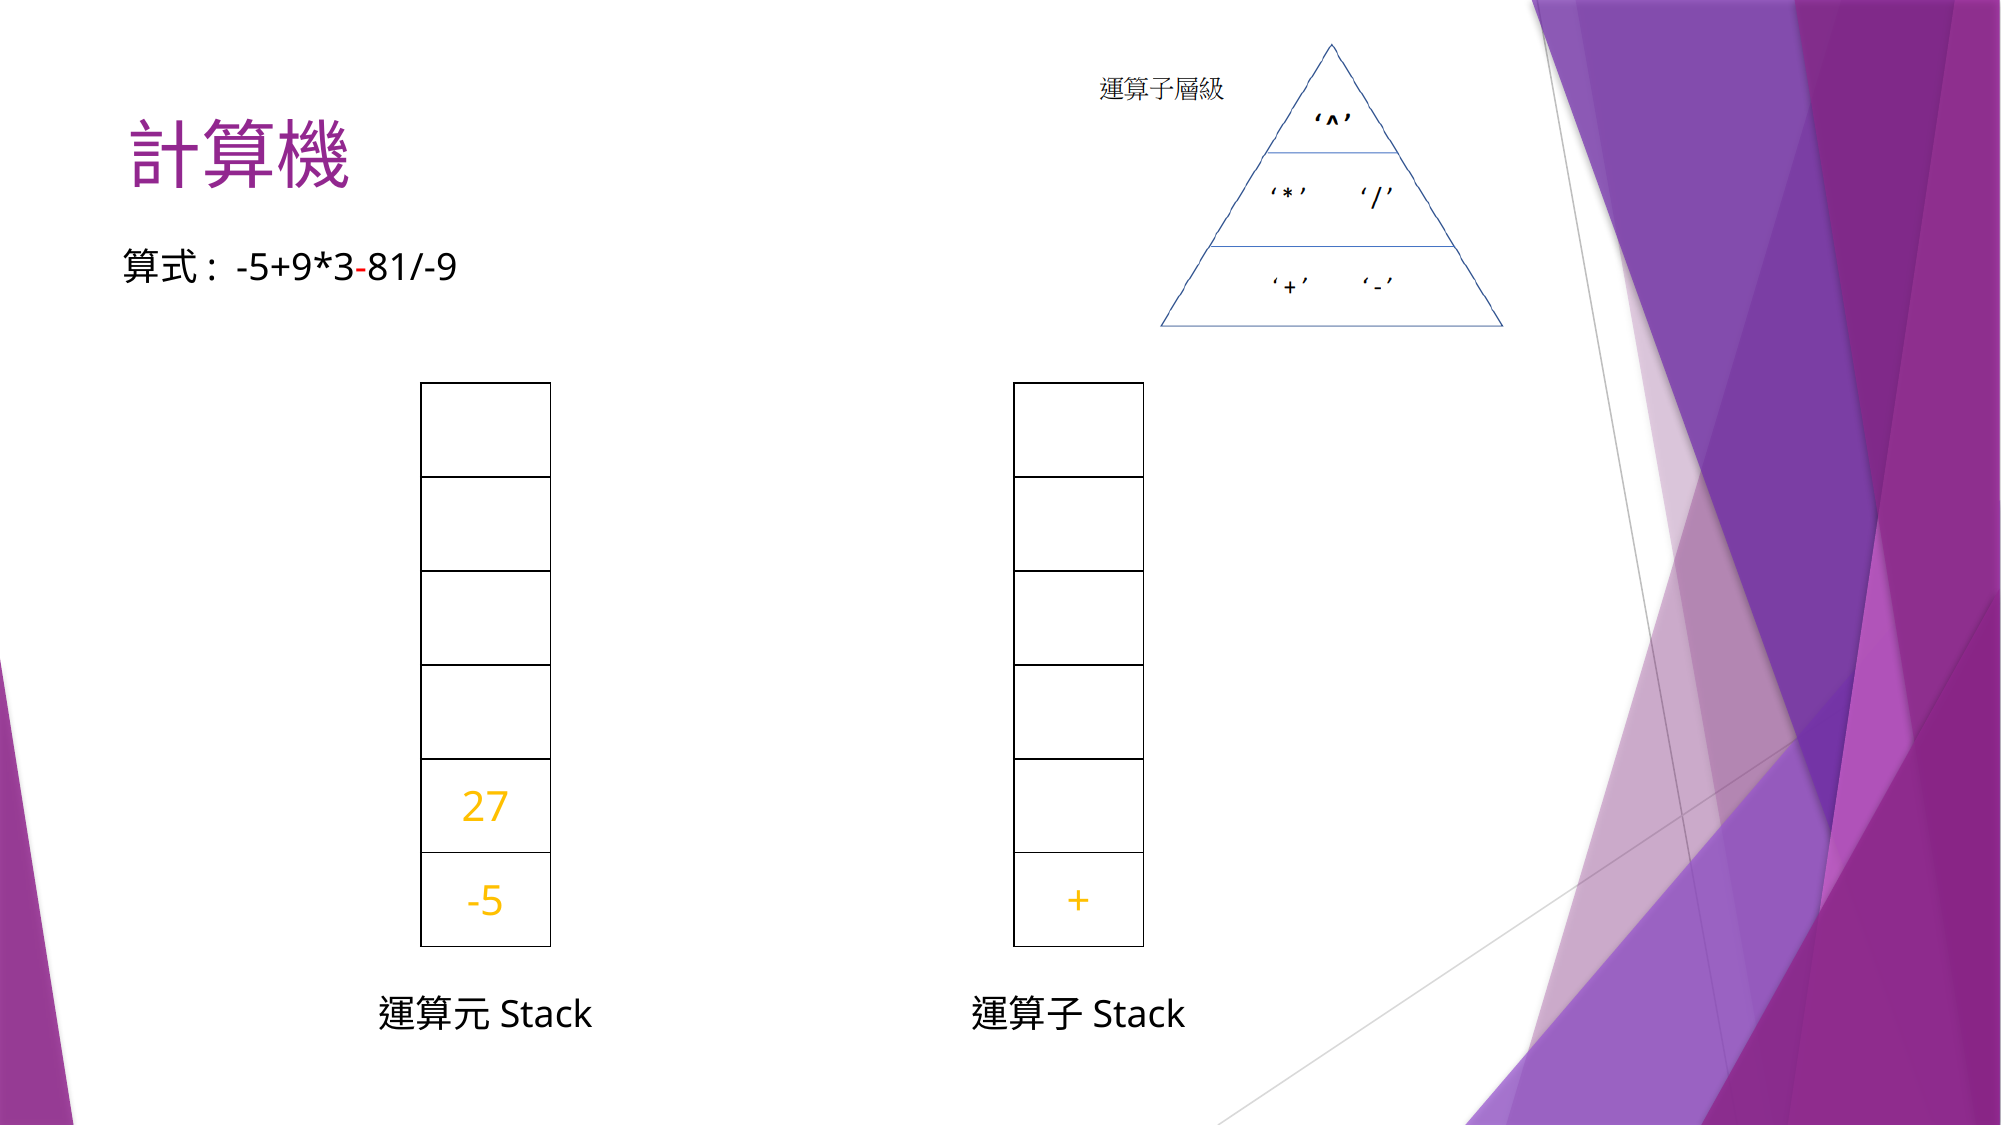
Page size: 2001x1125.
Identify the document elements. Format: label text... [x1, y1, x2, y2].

table_cell [1015, 478, 1143, 570]
table_cell [1015, 760, 1143, 852]
text_box 運算子Stack [956, 982, 1201, 1043]
table_cell + [1015, 853, 1143, 946]
picture [1077, 14, 1522, 342]
table_cell -5 [422, 853, 550, 946]
table_cell [422, 478, 550, 570]
table_cell [1015, 572, 1143, 664]
table_cell [422, 572, 550, 664]
table_cell [422, 666, 550, 758]
table_cell [1015, 666, 1143, 758]
table_header [422, 384, 550, 476]
table_header [1015, 384, 1143, 476]
table_cell 27 [422, 760, 550, 852]
text_box 運算元Stack [363, 982, 608, 1043]
title 計算機 [111, 99, 1072, 317]
text_box 算式: -5+9*3-81/-9 [108, 235, 473, 296]
